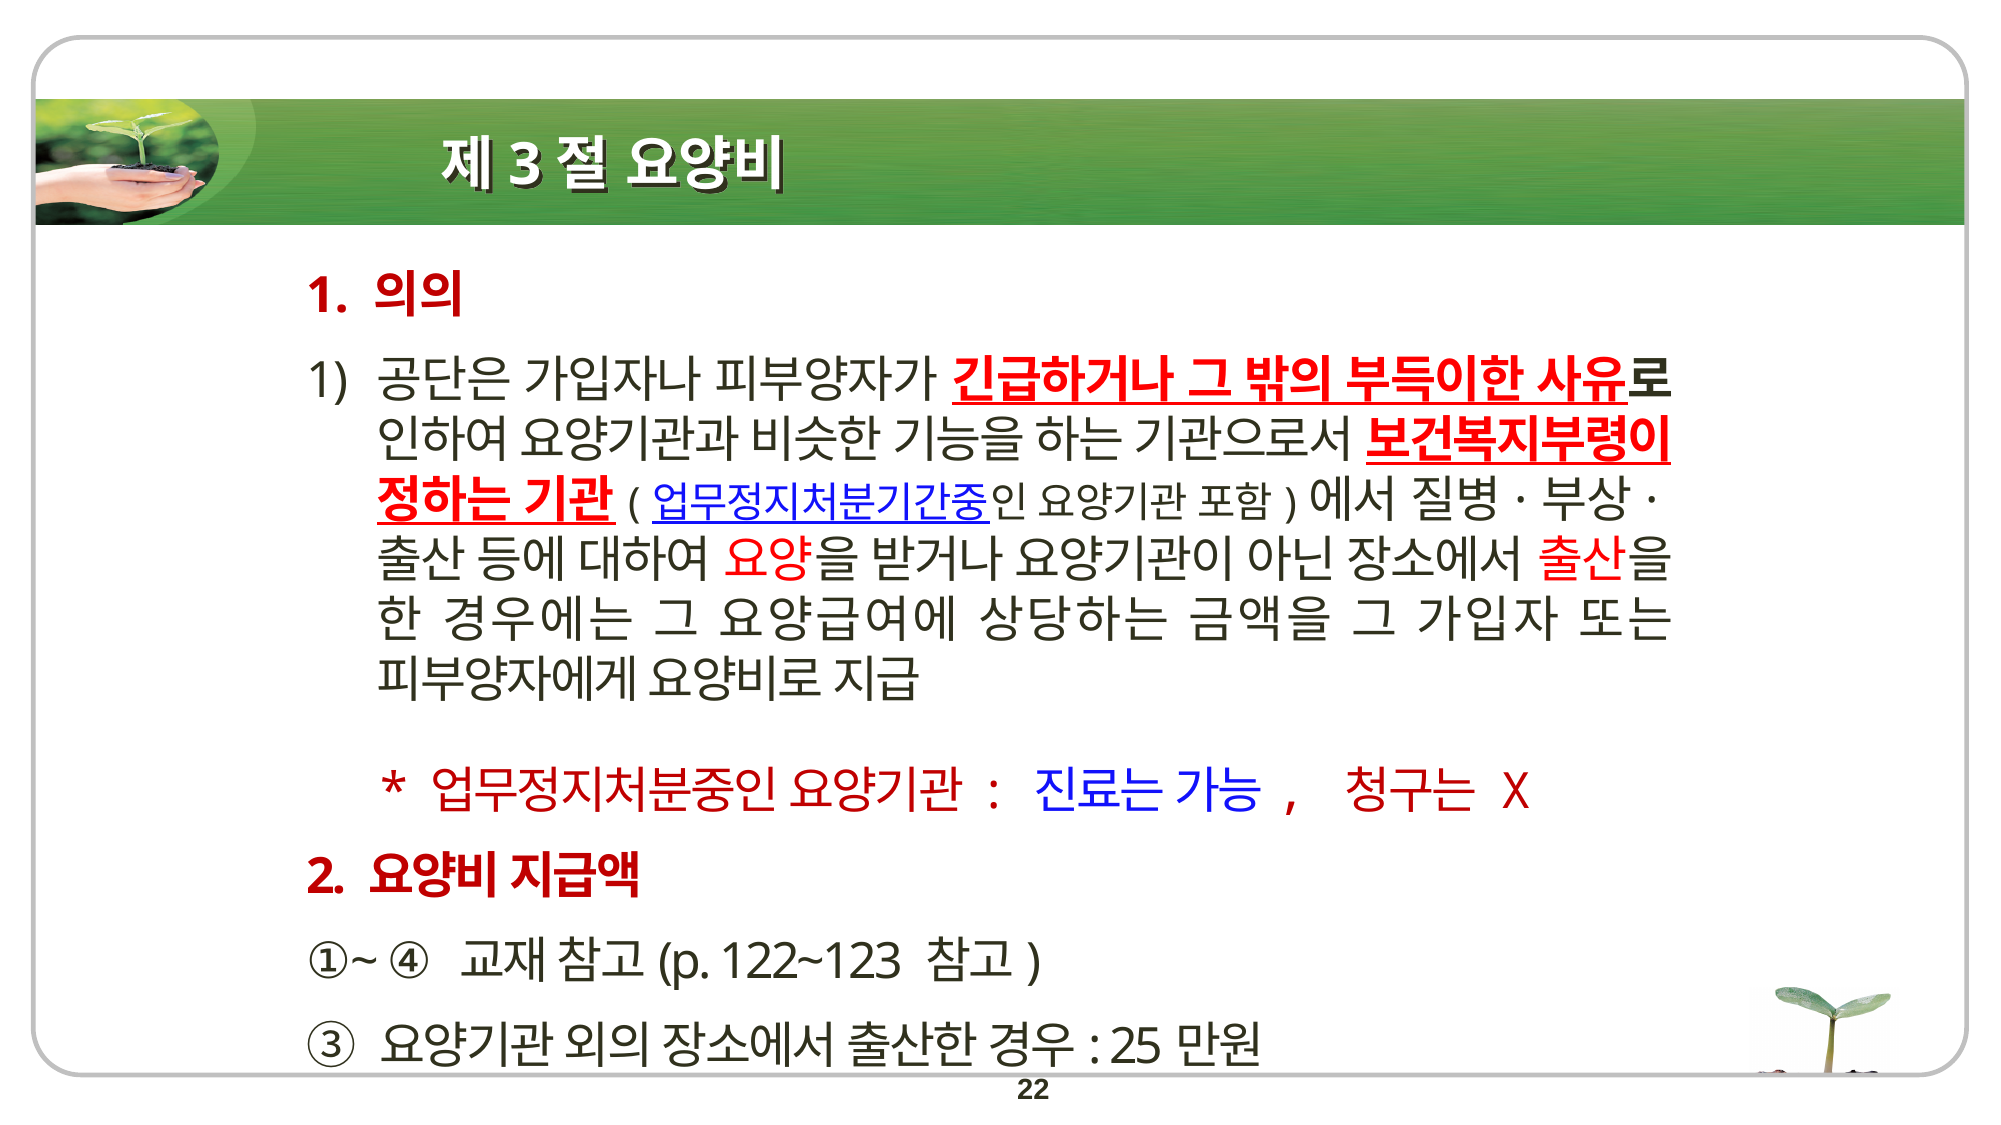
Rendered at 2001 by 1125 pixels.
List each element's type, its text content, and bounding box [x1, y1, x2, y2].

text_box * 업무정지처분중인 요양기관 : 진료는 가능, 청구는 X 2. 요양비 지급액 ①~ ④ 교재 참고(p. 122~123 참고) ③ 요양기관 외의 장소에서 출산한 경우: 25만원 [291, 751, 1692, 1125]
title 제3절 요양비 [425, 116, 1680, 205]
picture [1749, 987, 1900, 1072]
text_box 1. 의의 공단은 가입자나 피부양자가 긴급하거나 그 밖의 부득이한 사유로 인하여 요양기관과 비슷한 기능을 하는 기관으로서 보건복지부령이 정하는 기관(업무정지처분기간중인 요양기관 포함)에서 질병·부상·출산 등에 대하여 요양을 받거나 요양기관이 아닌 장소에서 출산을 한 경우에는 그 요양급여에 상당하는 금액을 그 가입자 또는 피부양자에게 요양비로 지급 [291, 255, 1686, 716]
picture [36, 99, 1964, 225]
